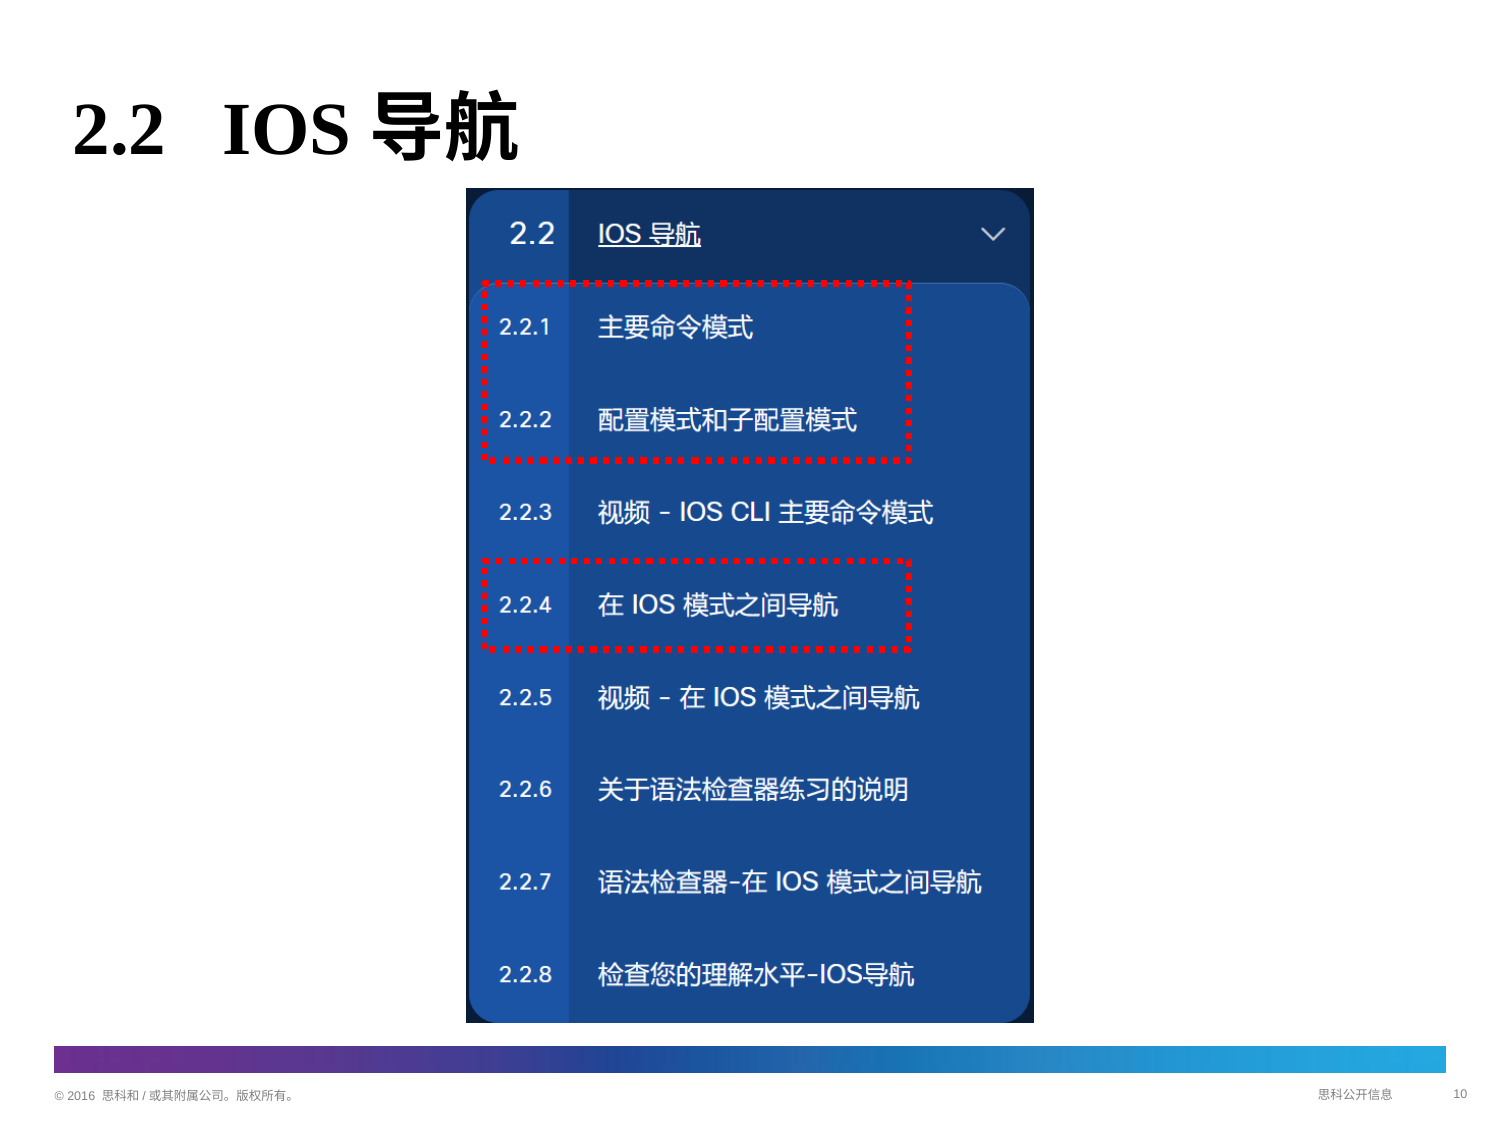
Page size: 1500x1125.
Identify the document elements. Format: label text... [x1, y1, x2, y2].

picture [54, 1046, 1446, 1073]
title 2.2 IOS导航 [59, 0, 1359, 177]
picture [466, 188, 1034, 1023]
